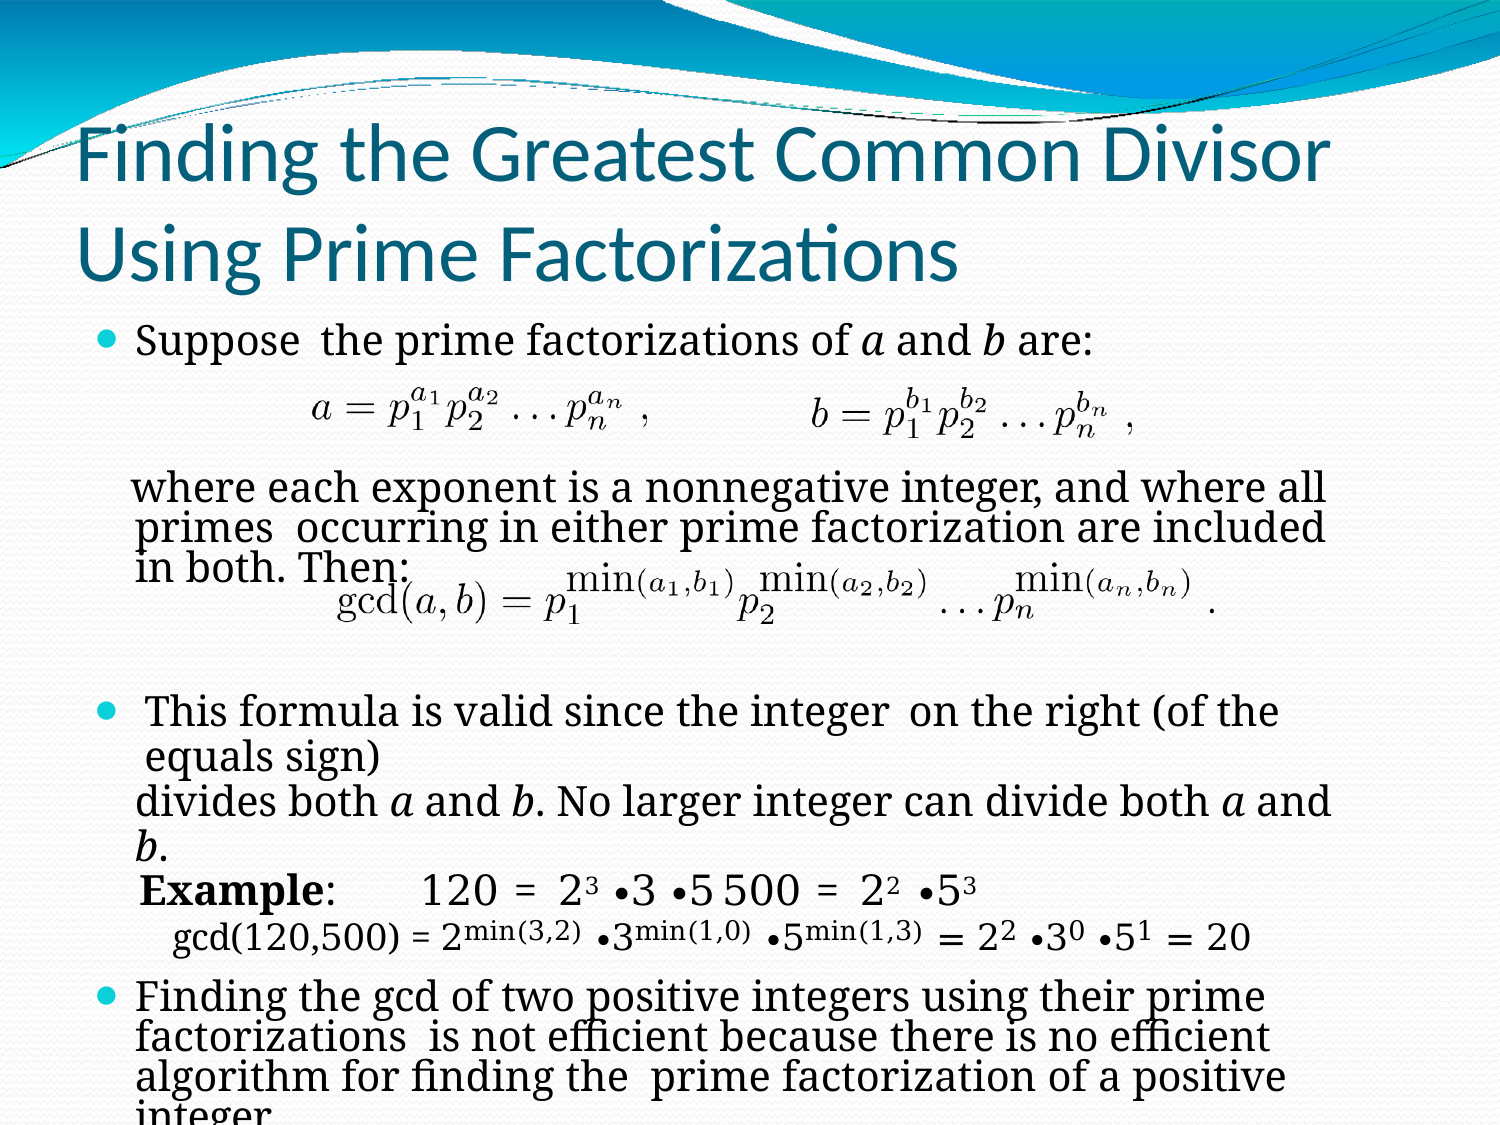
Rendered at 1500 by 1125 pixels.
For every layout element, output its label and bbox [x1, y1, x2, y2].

picture [812, 387, 1132, 438]
picture [337, 562, 1215, 624]
picture [312, 387, 647, 431]
text_box [0, 0, 1500, 1125]
